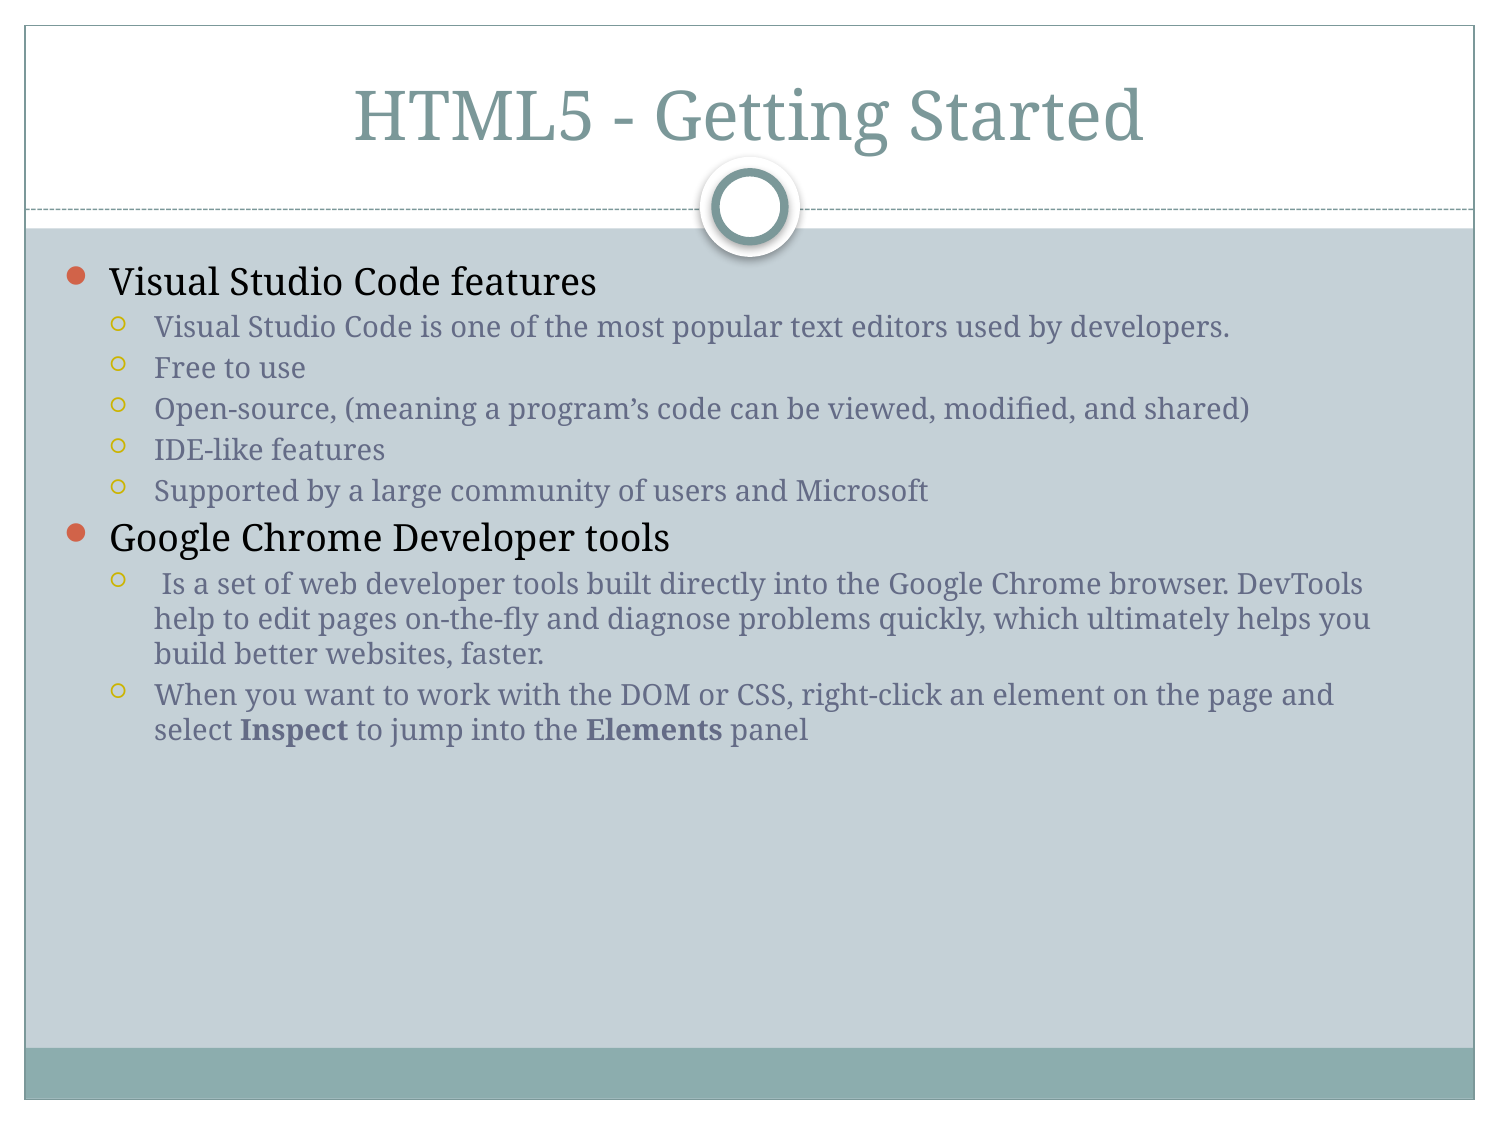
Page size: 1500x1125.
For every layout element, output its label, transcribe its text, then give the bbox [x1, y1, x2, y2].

title HTML5 - Getting Started [49, 37, 1450, 162]
list Visual Studio Code features Visual Studio Code is one of the most popular text editors used by developers. Free to use Open-source, (meaning a program’s code can be viewed, modified, and shared) IDE-like features Supported by a large community of users and Microsoft Google Chrome Developer tools Is a set of web developer tools built directly into the Google Chrome browser. DevTools help to edit pages on-the-fly and diagnose problems quickly, which ultimately helps you build better websites, faster. When you want to work with the DOM or CSS, right-click an element on the page and select Inspect to jump into the Elements panel [49, 250, 1445, 1001]
